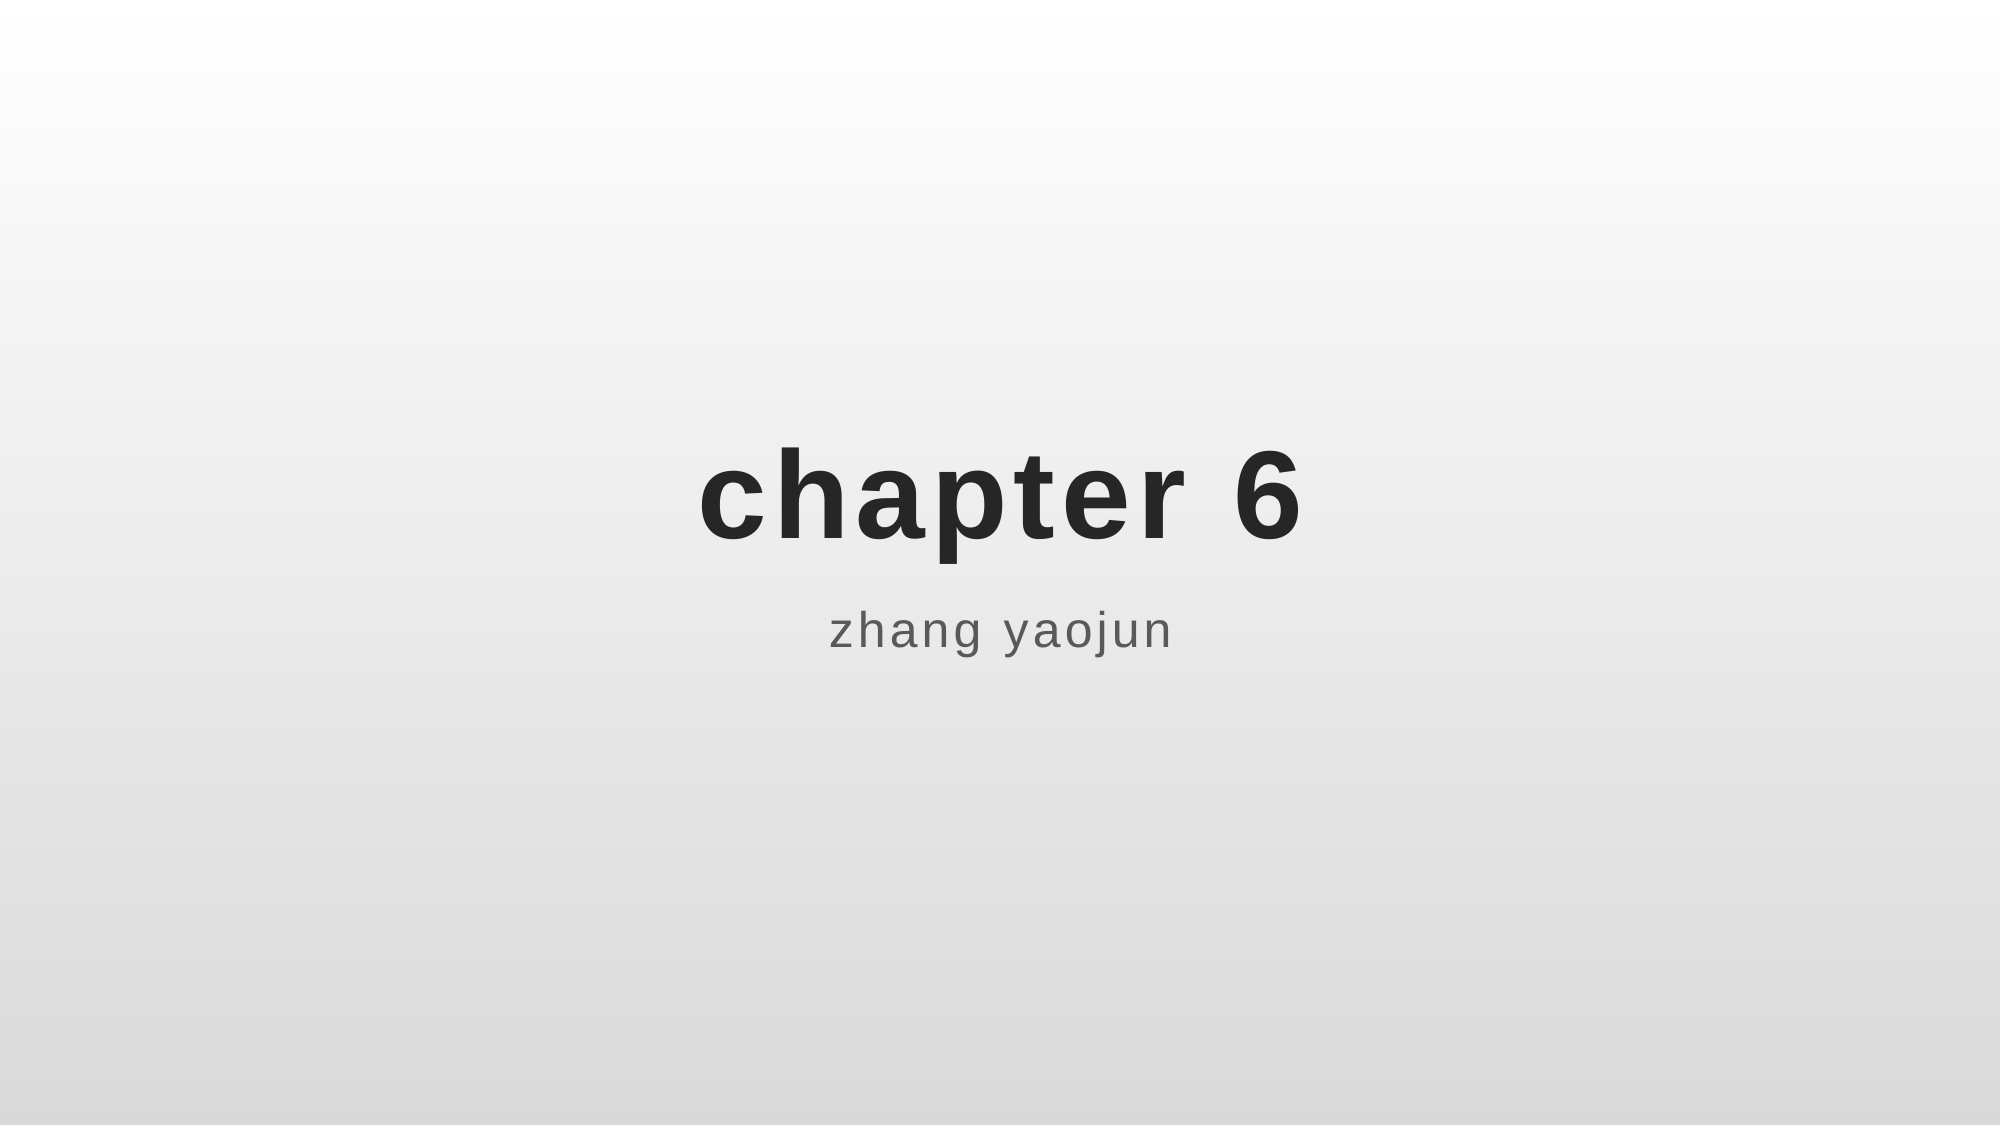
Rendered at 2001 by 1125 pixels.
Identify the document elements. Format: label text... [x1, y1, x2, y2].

subtitle zhang yaojun [196, 584, 1805, 826]
title chapter 6 [196, 149, 1805, 572]
